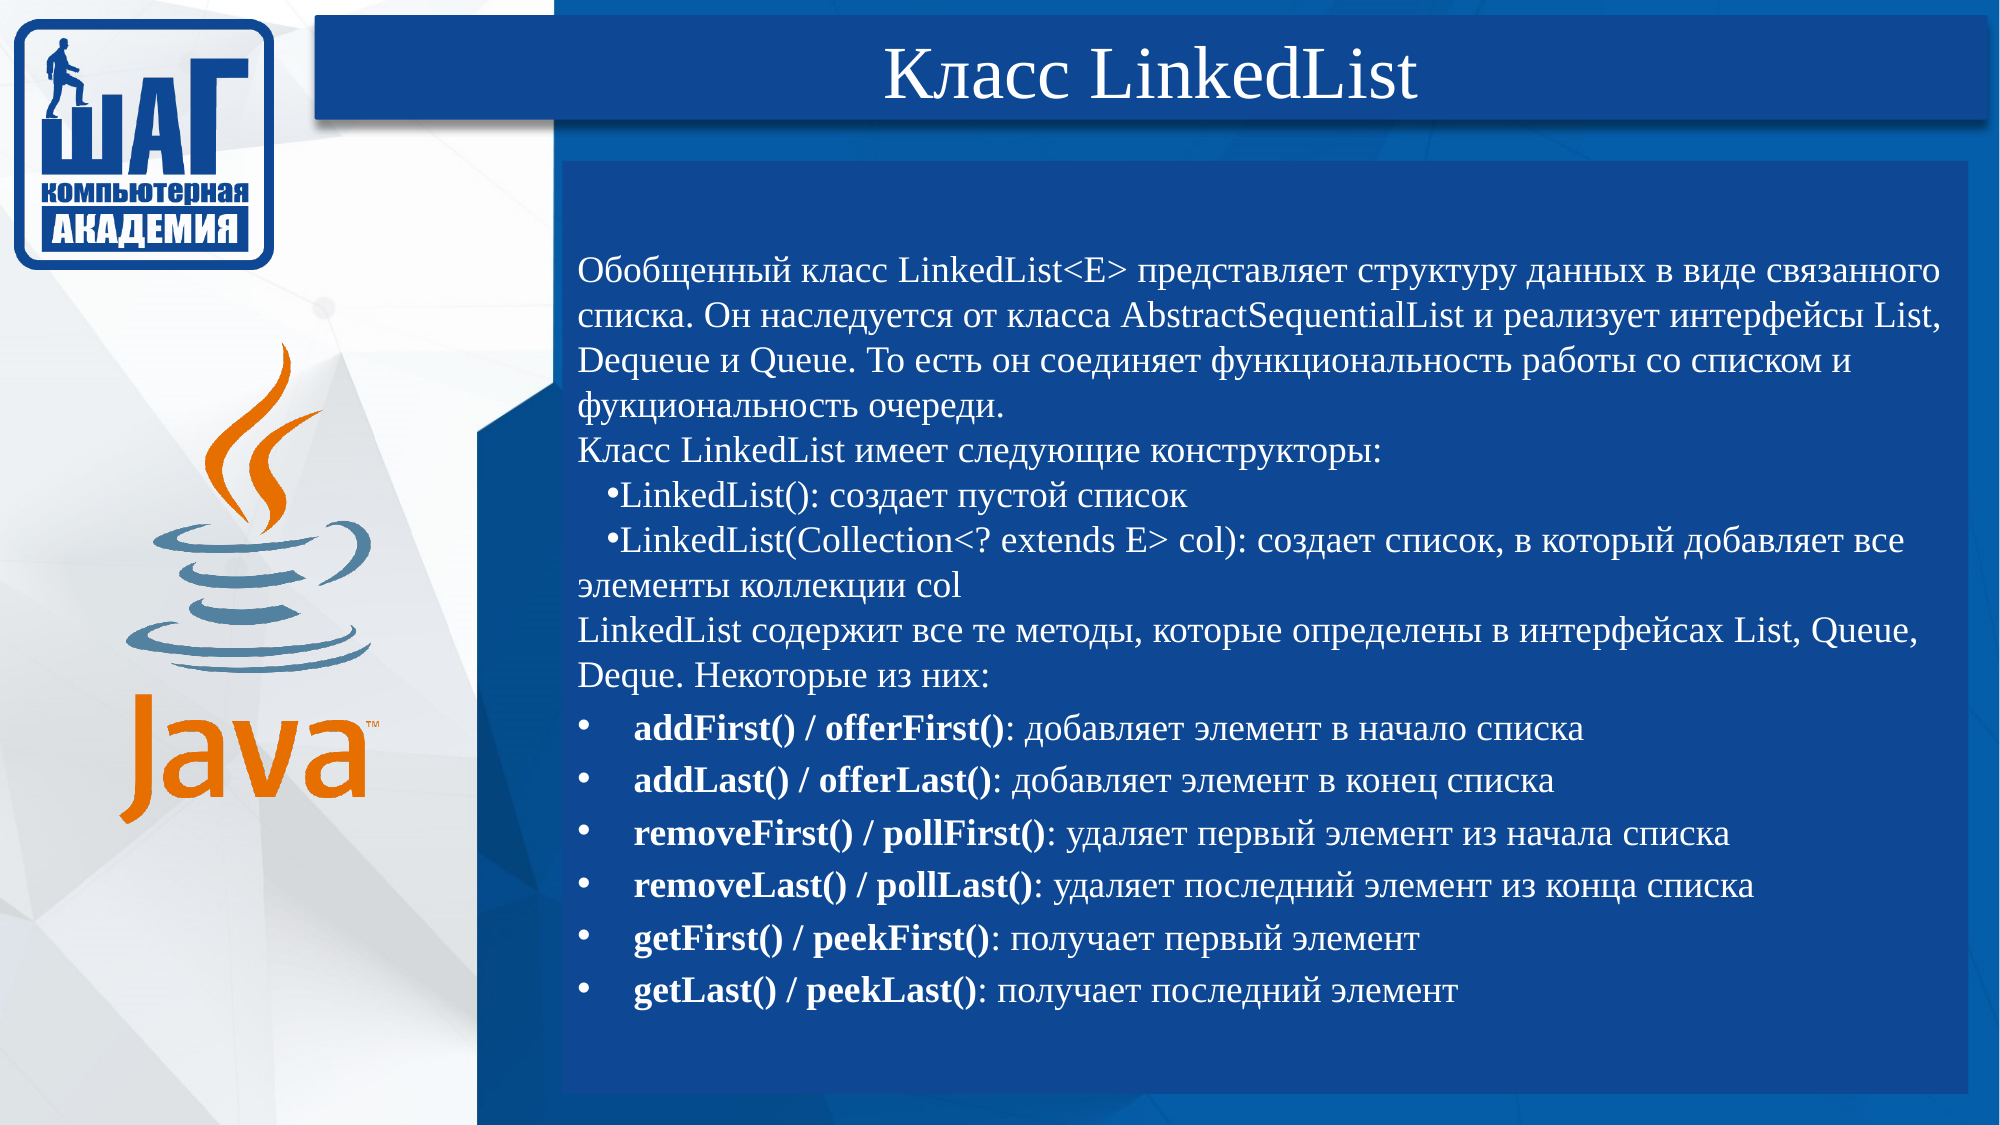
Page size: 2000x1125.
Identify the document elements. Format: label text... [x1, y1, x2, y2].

text_box Класс LinkedList [314, 15, 1988, 120]
list Обобщенный класс LinkedList<E> представляет структуру данных в виде связанного списка. Он наследуется от класса AbstractSequentialList и реализует интерфейсы List, Dequeue и Queue. То есть он соединяет функциональность работы со списком и фукциональность очереди. Класс LinkedList имеет следующие конструкторы: LinkedList(): создает пустой список LinkedList(Collection<? extends E> col): создает список, в который добавляет все элементы коллекции col LinkedList содержит все те методы, которые определены в интерфейсах List, Queue, Deque. Некоторые из них: addFirst() / offerFirst(): добавляет элемент в начало списка addLast() / offerLast(): добавляет элемент в конец списка removeFirst() / pollFirst(): удаляет первый элемент из начала списка removeLast() / pollLast(): удаляет последний элемент из конца списка getFirst() / peekFirst(): получает первый элемент getLast() / peekLast(): получает последний элемент [562, 160, 1969, 1094]
picture [0, 0, 2000, 1125]
